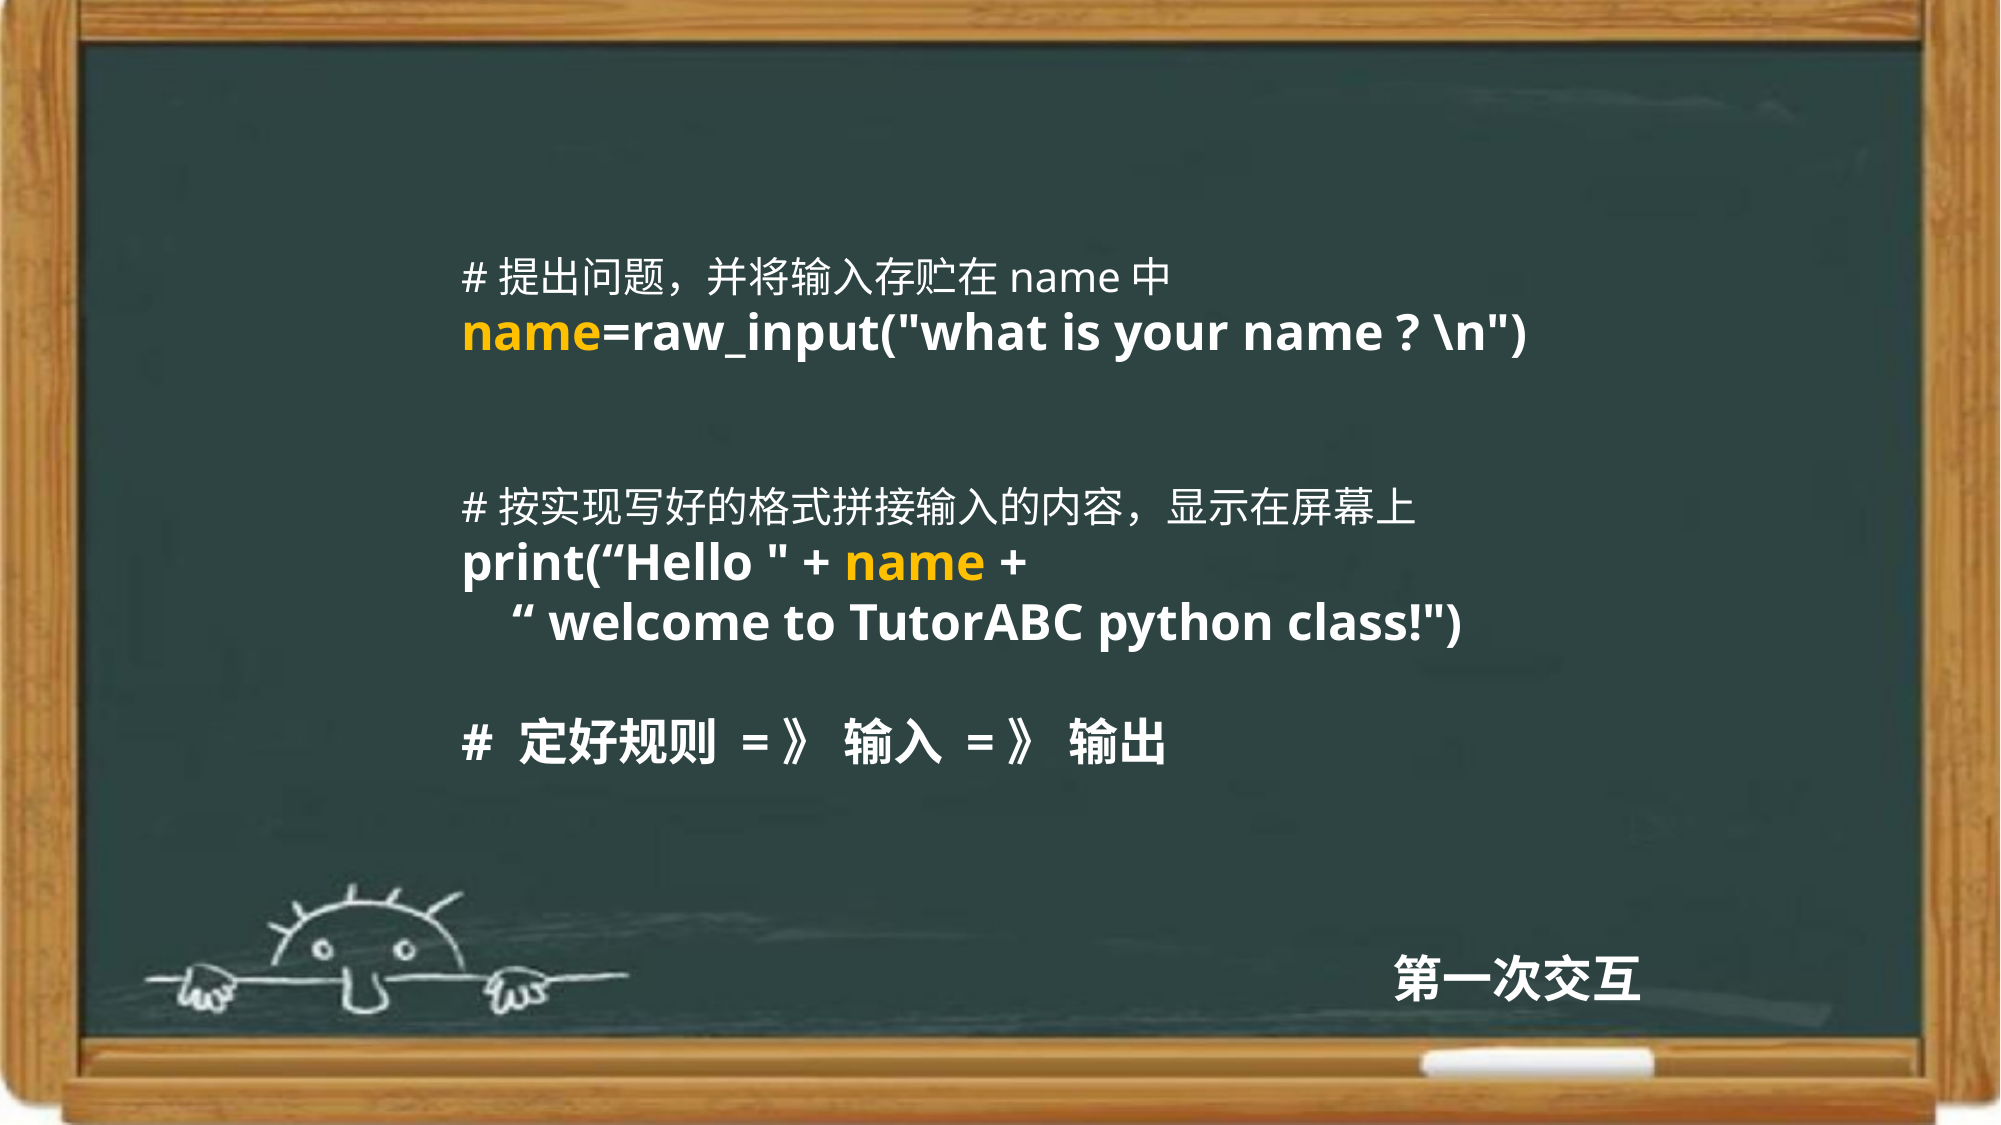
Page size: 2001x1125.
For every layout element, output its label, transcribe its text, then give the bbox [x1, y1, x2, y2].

text_box 第一次交互 [1378, 940, 1658, 1016]
picture [0, 0, 2001, 1125]
text_box #提出问题，并将输入存贮在name中 name=raw_input("what is your name ? \n") #按实现写好的格式拼接输入的内容，显示在屏幕上 print(“Hello " + name + “ welcome to TutorABC python class!") # 定好规则 =》 输入 =》 输出 [446, 243, 1543, 779]
